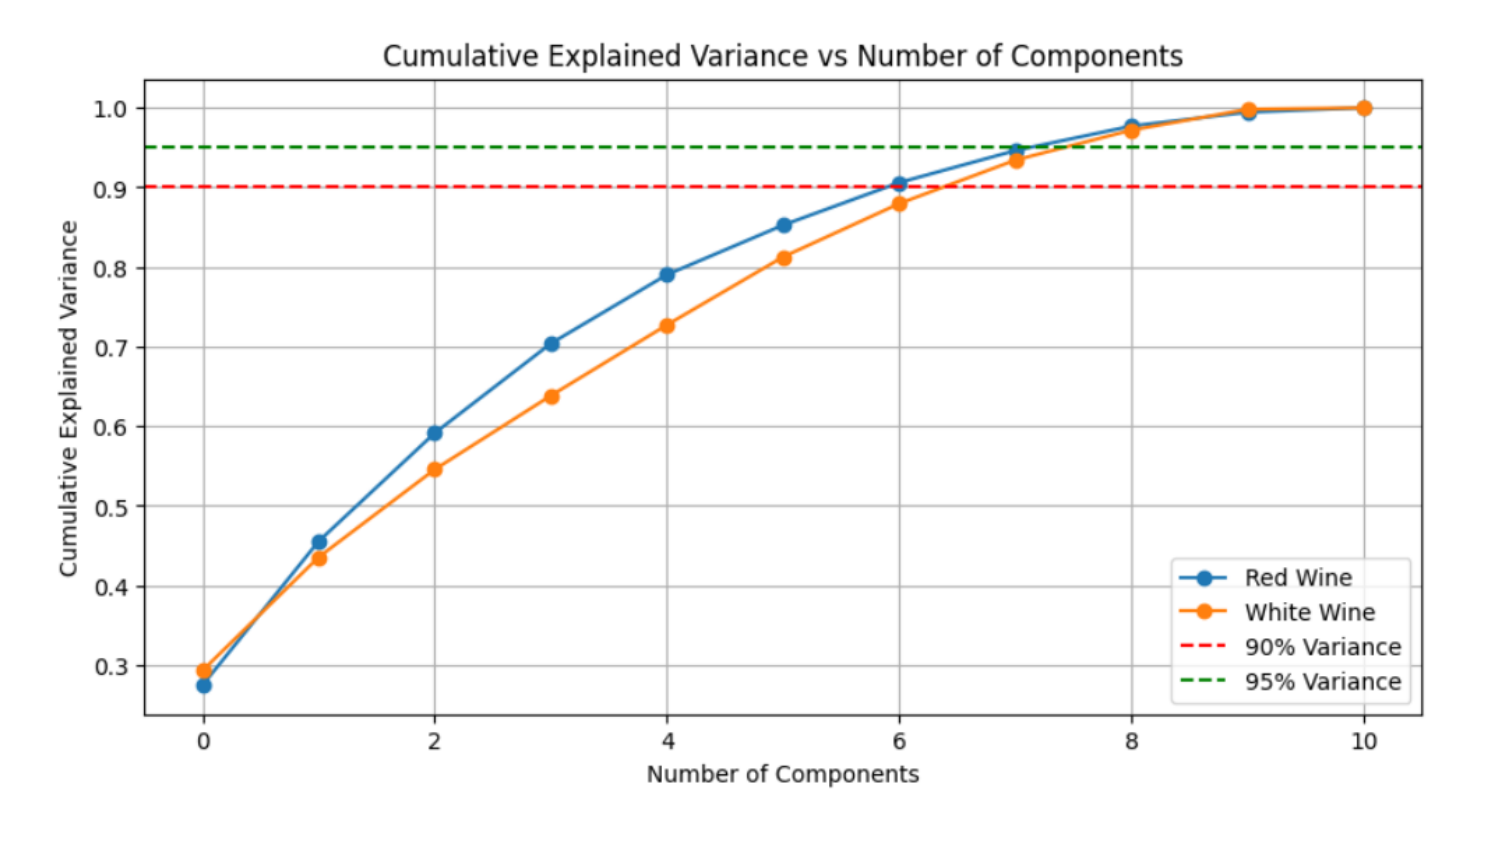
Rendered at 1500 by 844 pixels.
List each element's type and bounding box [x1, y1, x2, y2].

picture [24, 24, 1453, 819]
